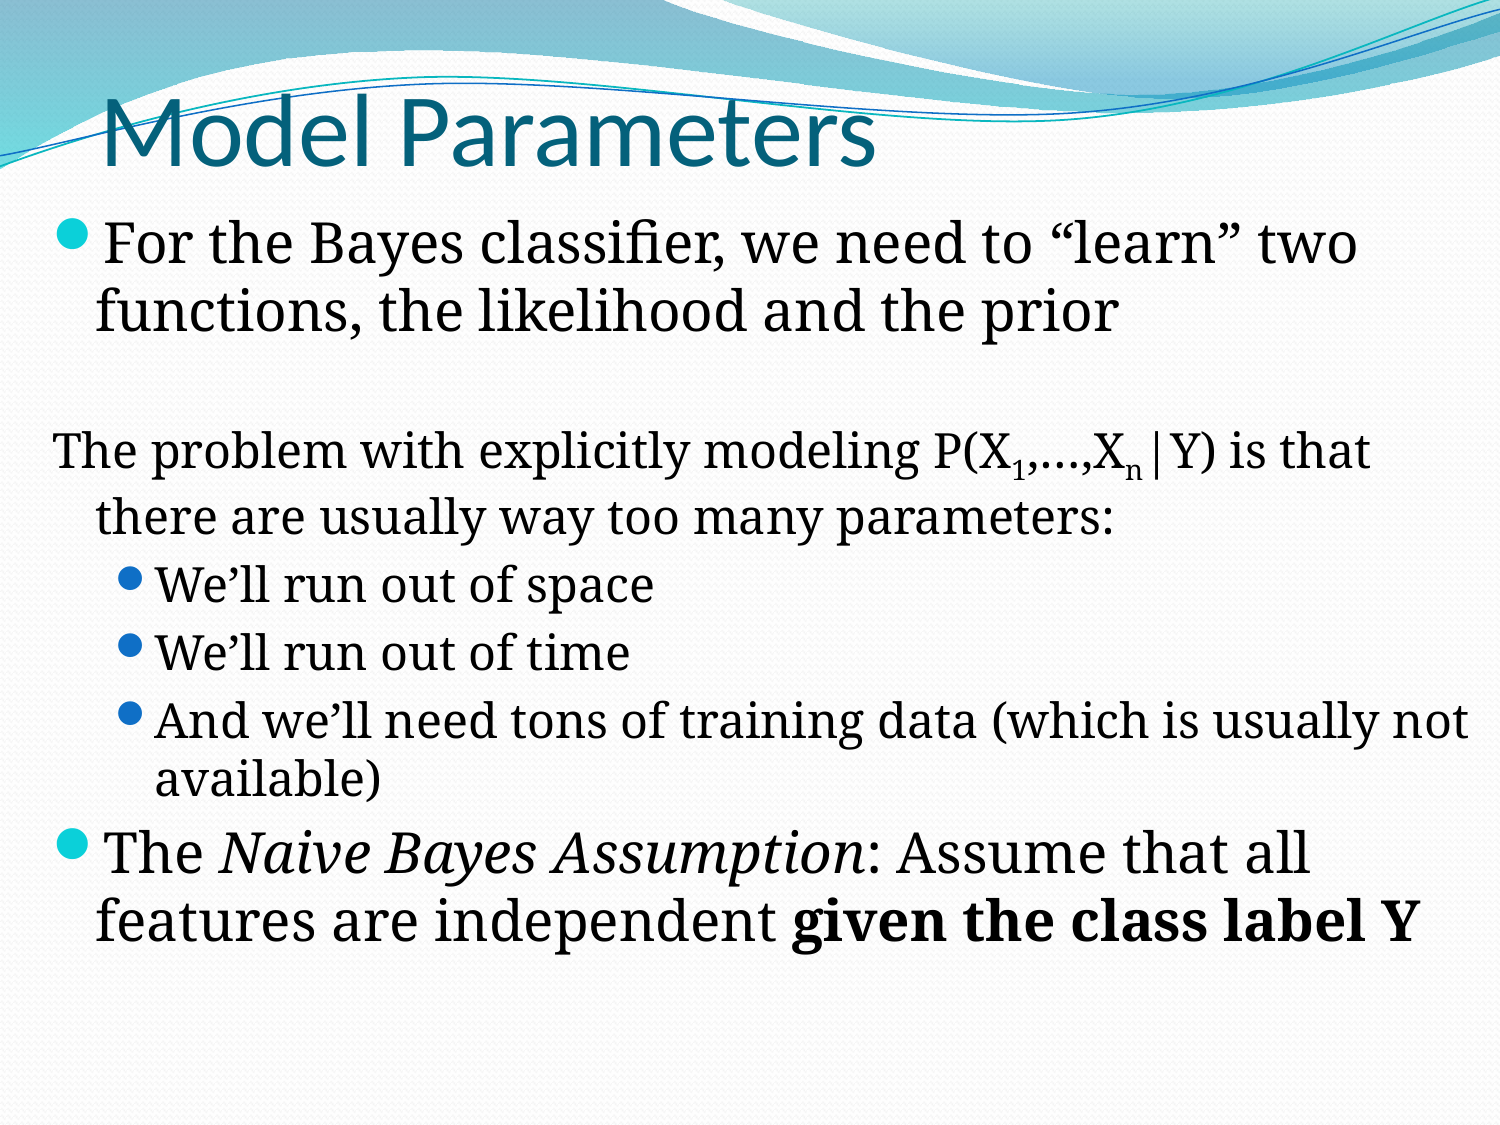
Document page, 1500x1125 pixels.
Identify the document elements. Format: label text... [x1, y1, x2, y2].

list For the Bayes classifier, we need to “learn” two functions, the likelihood and the prior The problem with explicitly modeling P(X1,…,Xn|Y) is that there are usually way too many parameters: We’ll run out of space We’ll run out of time And we’ll need tons of training data (which is usually not available) The Naive Bayes Assumption: Assume that all features are independent given the class label Y [37, 200, 1488, 968]
title Model Parameters [99, 37, 1338, 188]
